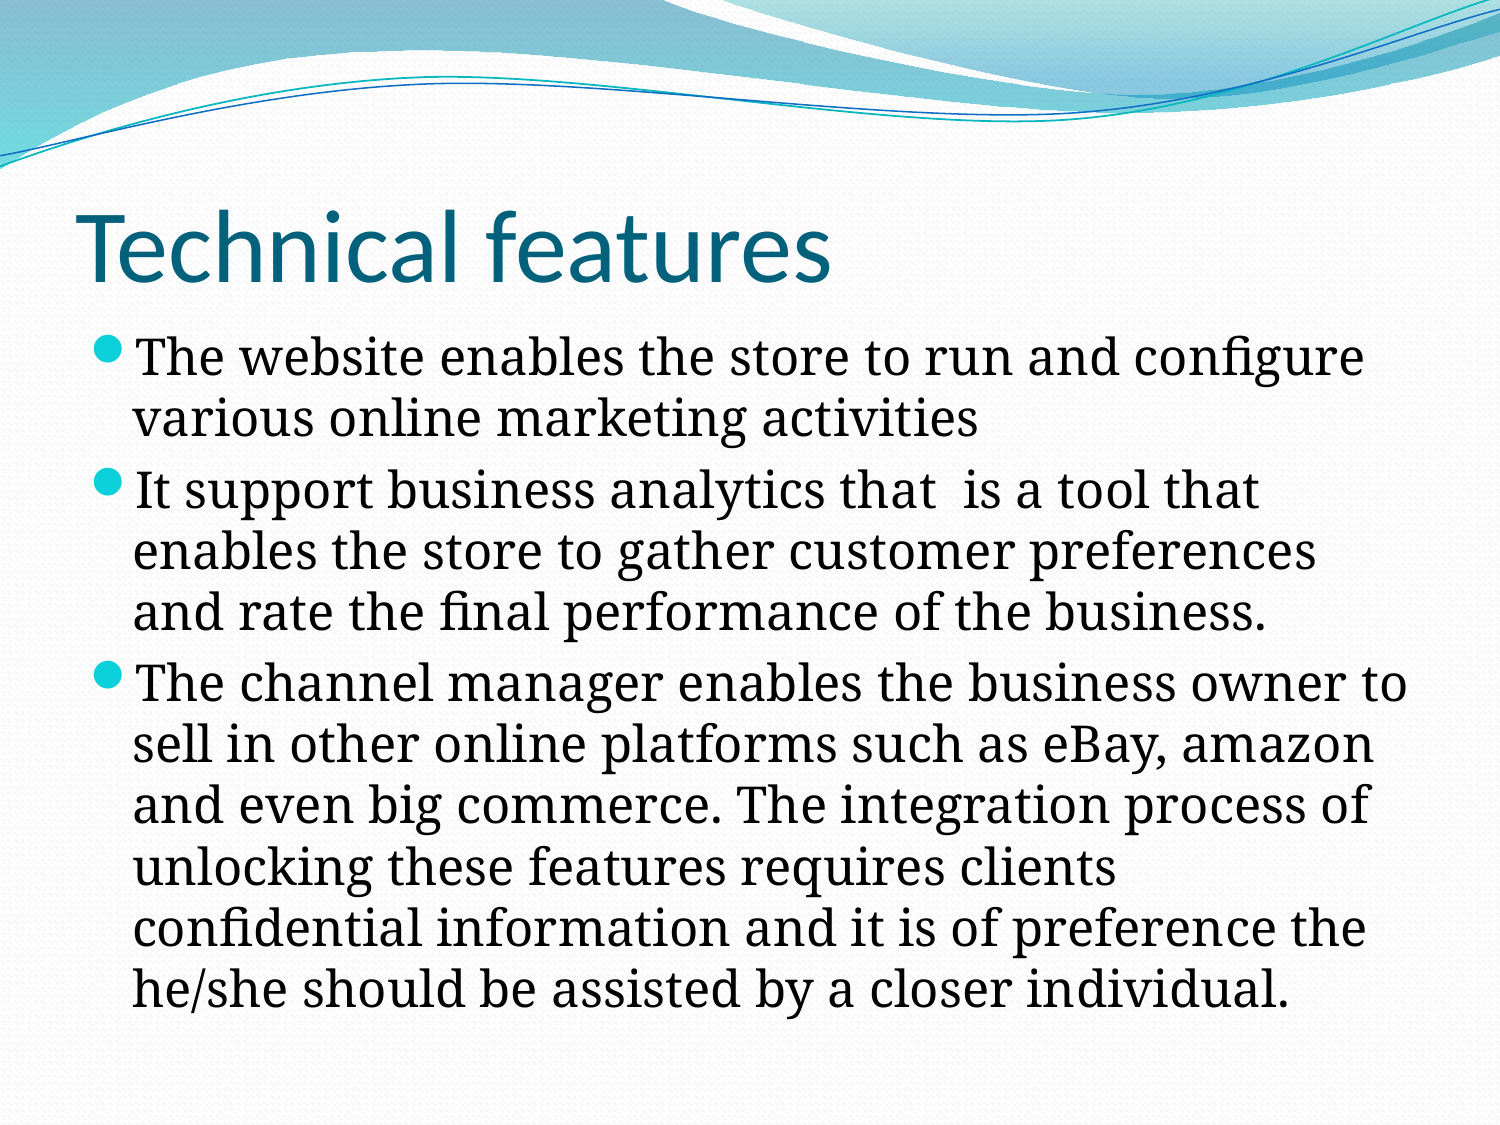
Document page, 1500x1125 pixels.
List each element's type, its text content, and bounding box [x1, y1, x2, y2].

title Technical features [75, 115, 1425, 303]
list The website enables the store to run and configure various online marketing activities It support business analytics that is a tool that enables the store to gather customer preferences and rate the final performance of the business. The channel manager enables the business owner to sell in other online platforms such as eBay, amazon and even big commerce. The integration process of unlocking these features requires clients confidential information and it is of preference the he/she should be assisted by a closer individual. [75, 317, 1425, 1038]
